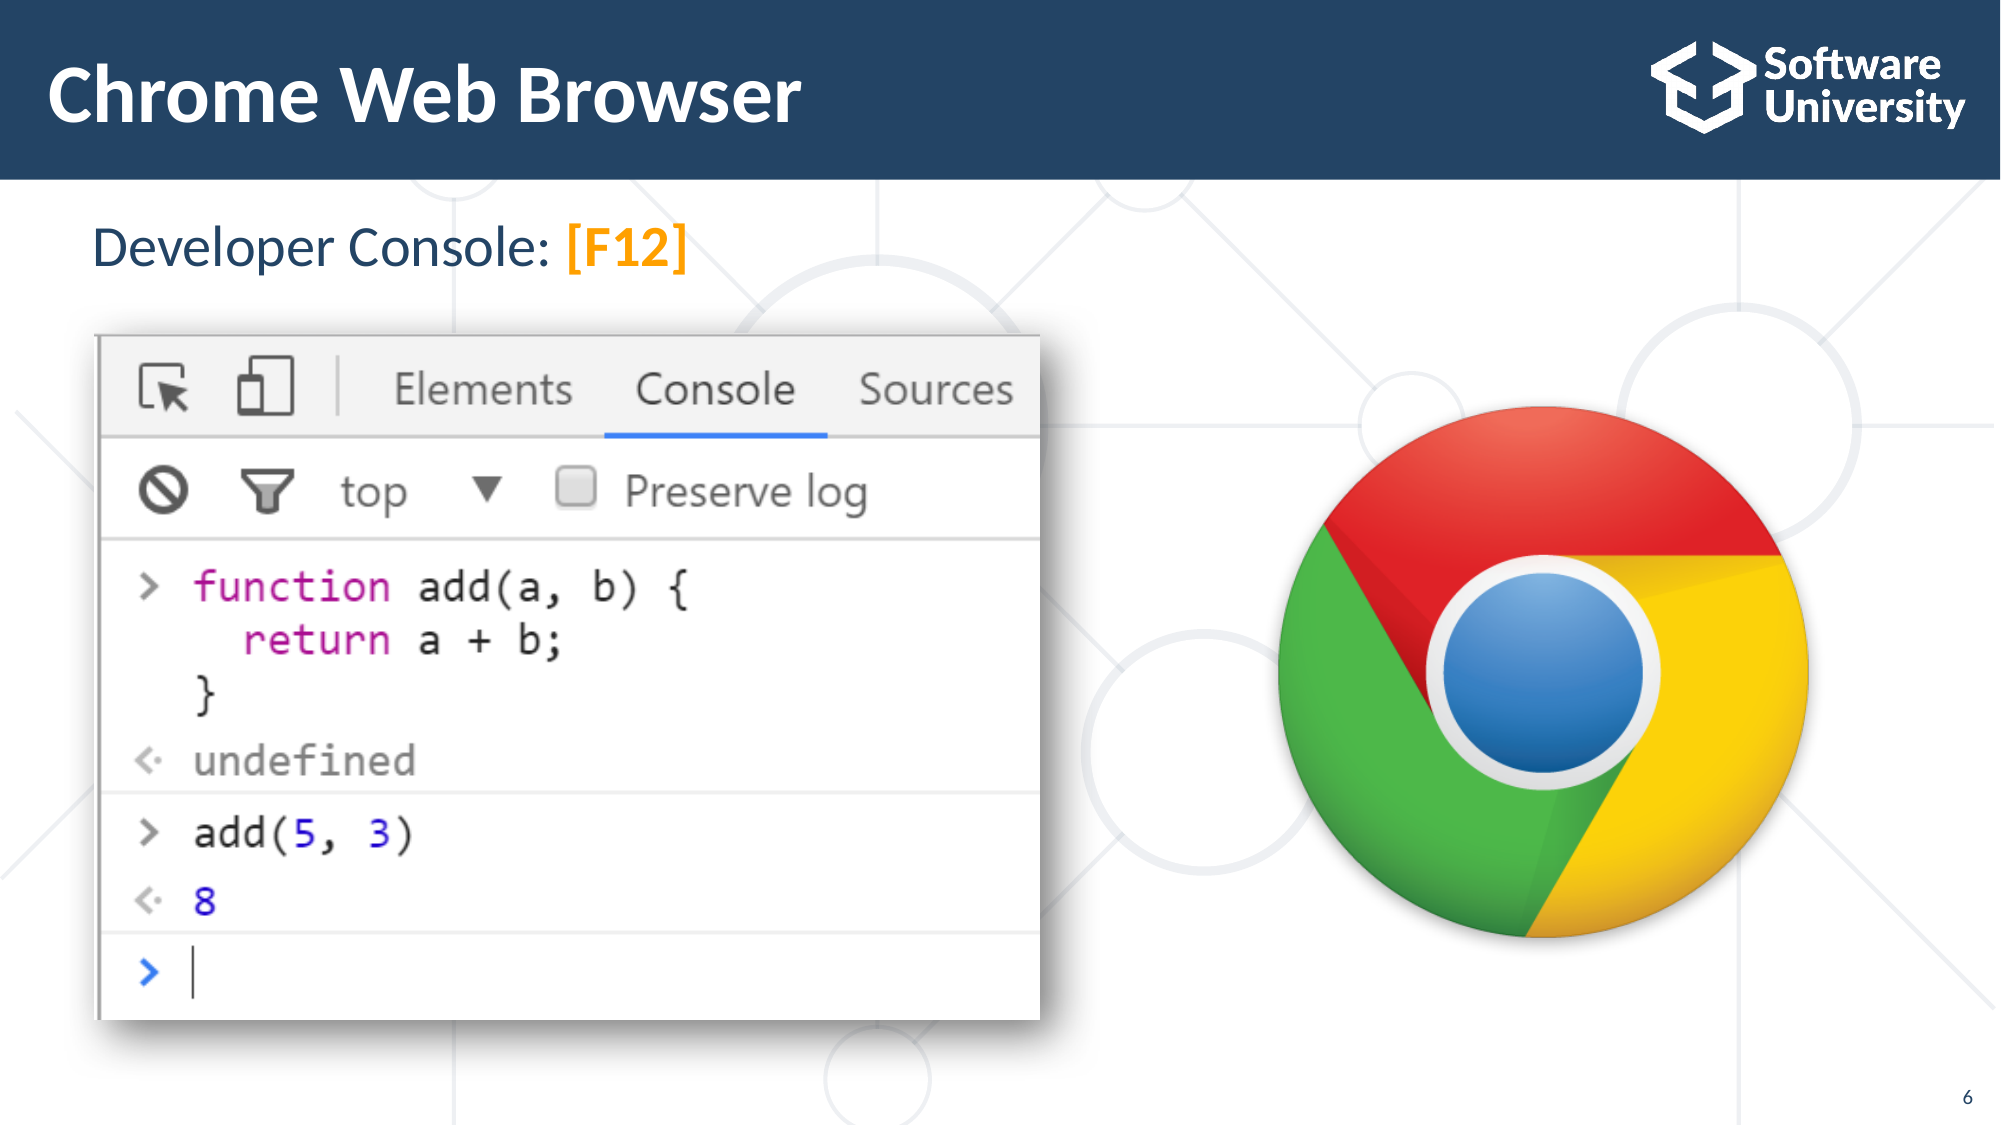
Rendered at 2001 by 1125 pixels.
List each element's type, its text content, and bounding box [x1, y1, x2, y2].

picture [93, 333, 1040, 1021]
slide_number 6 [1927, 1067, 1989, 1117]
text_box Developer Console: [F12] [86, 200, 776, 300]
picture [1651, 41, 1966, 134]
picture [1261, 395, 1826, 959]
title Chrome Web Browser [31, 16, 1625, 162]
